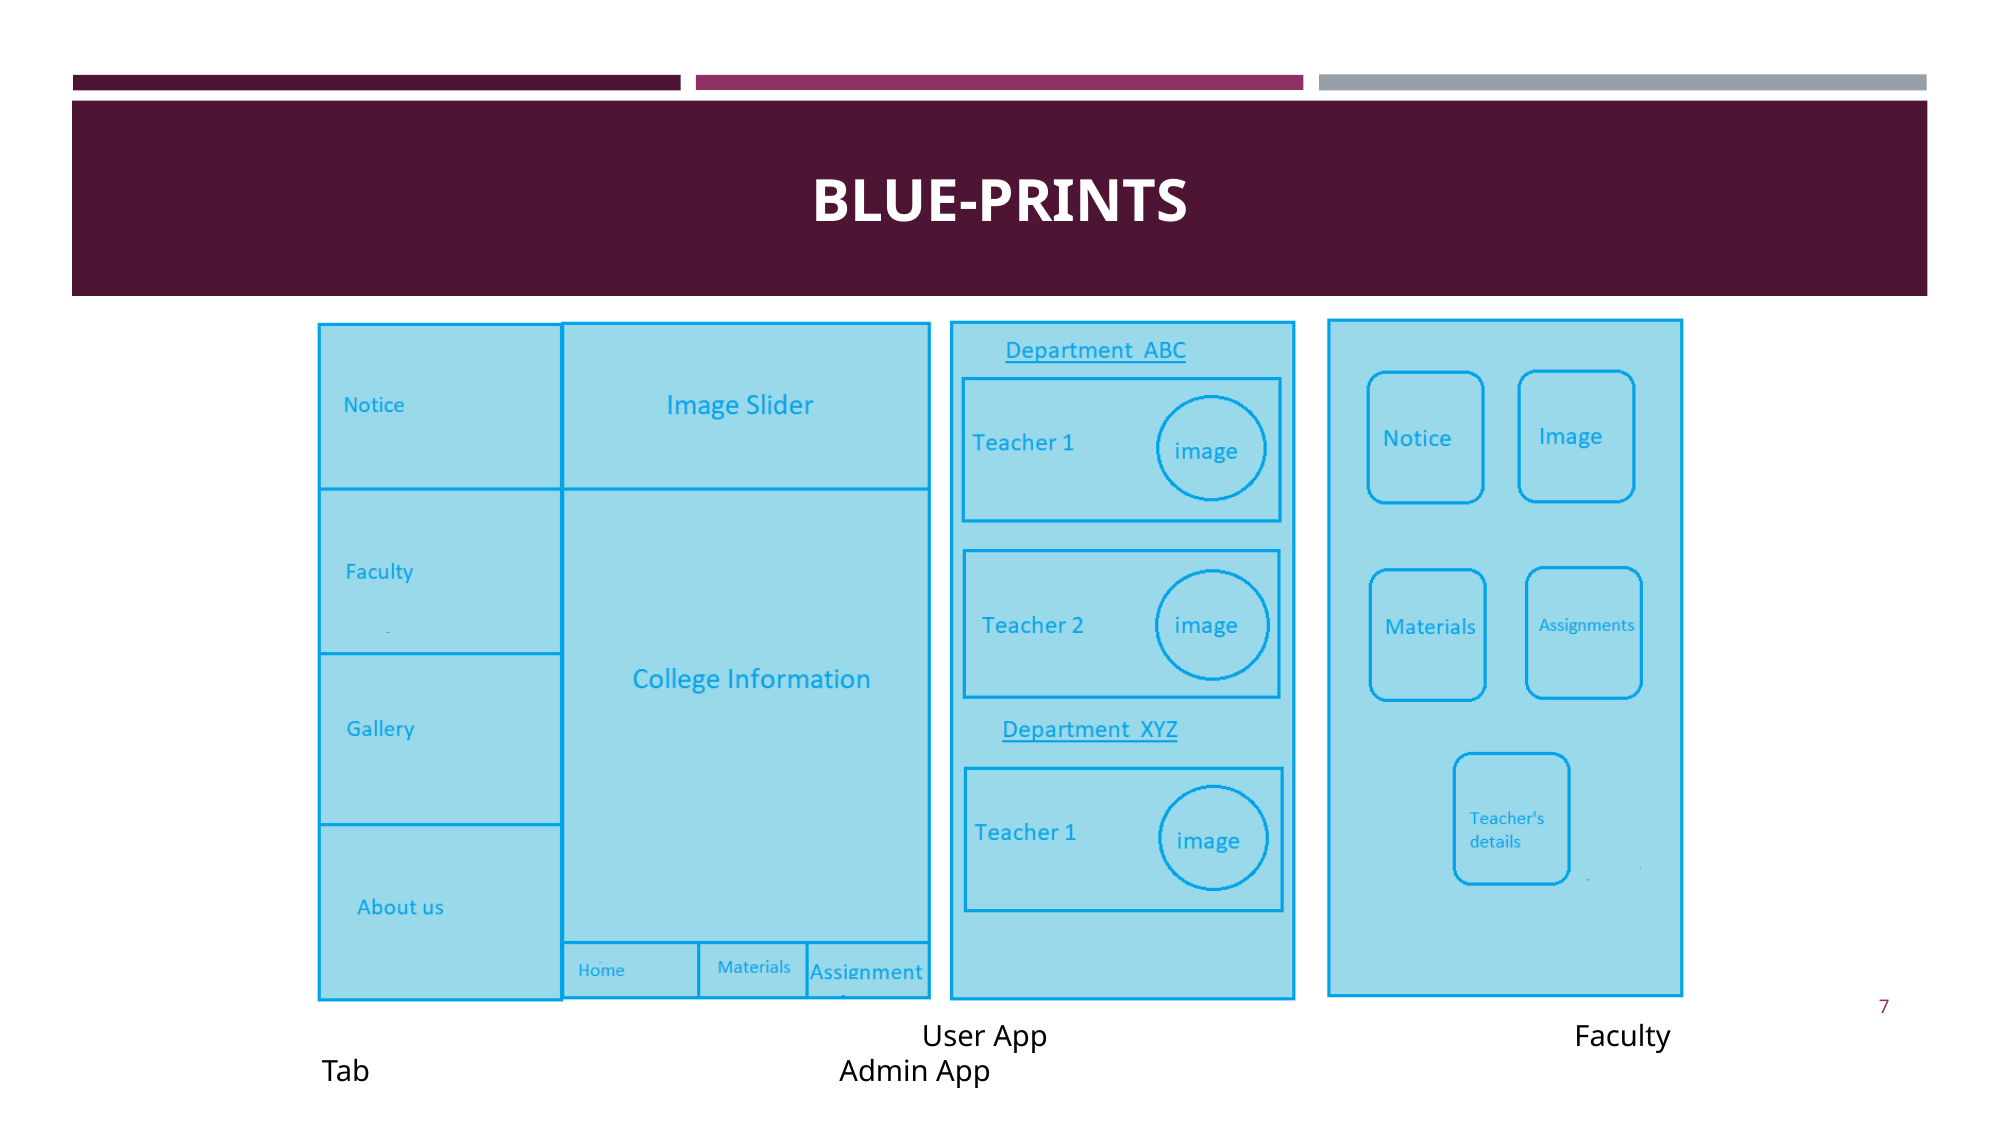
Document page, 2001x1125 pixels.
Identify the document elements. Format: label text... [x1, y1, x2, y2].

title BLUE-PRINTS [95, 115, 1905, 282]
slide_number ‹#› [1732, 977, 1905, 1037]
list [306, 307, 1694, 1010]
text_box User App Faculty Tab Admin App [306, 1018, 1694, 1095]
